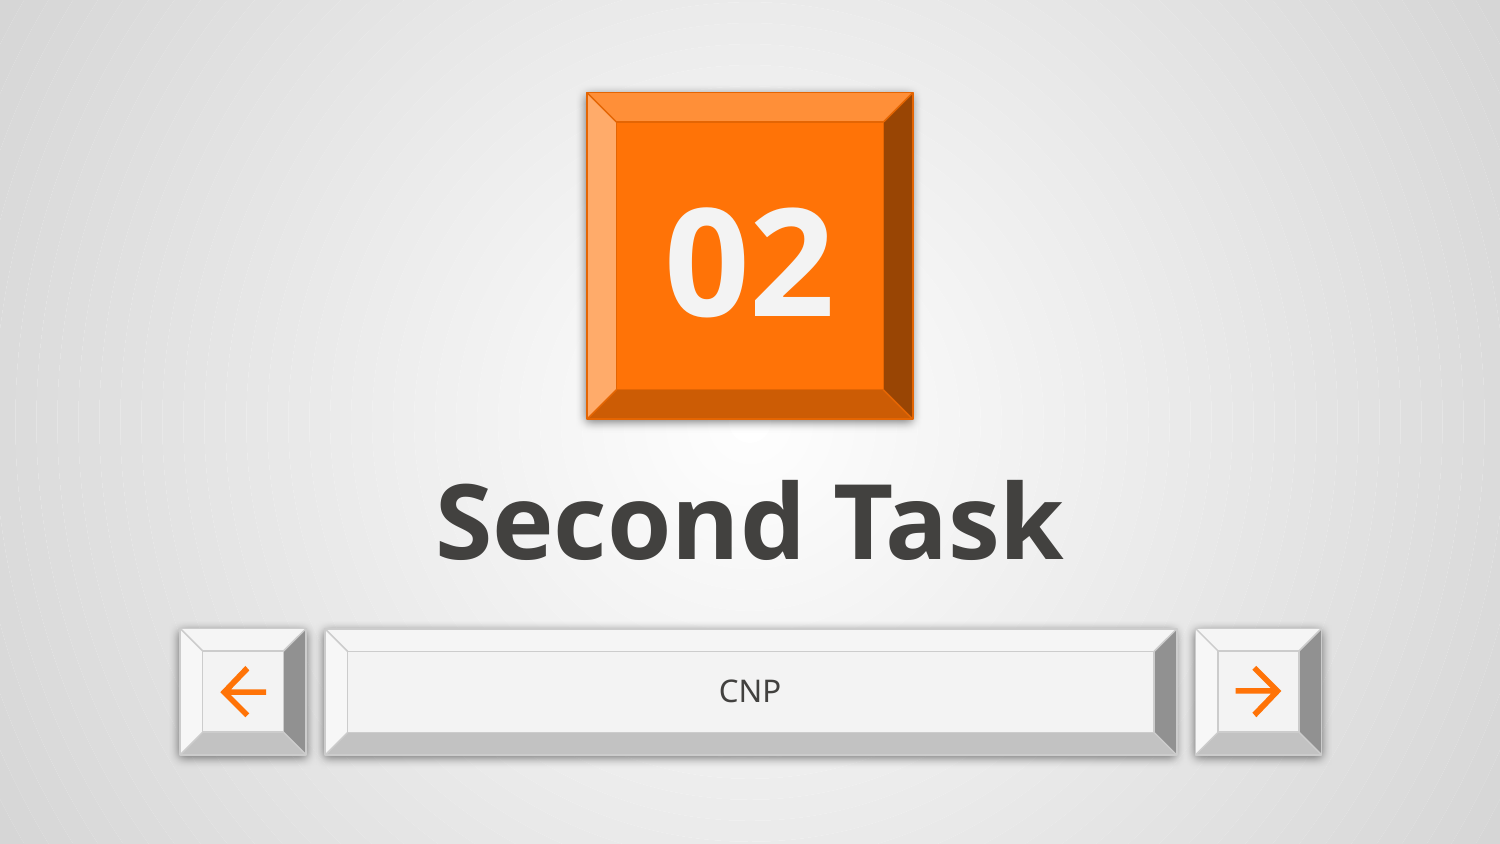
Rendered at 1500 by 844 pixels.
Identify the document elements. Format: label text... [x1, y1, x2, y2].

title 02 [609, 144, 891, 368]
subtitle CNP [386, 654, 1114, 726]
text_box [1195, 628, 1322, 756]
text_box [324, 628, 1177, 756]
text_box [587, 92, 913, 419]
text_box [179, 628, 307, 756]
title Second Task [338, 419, 1162, 616]
